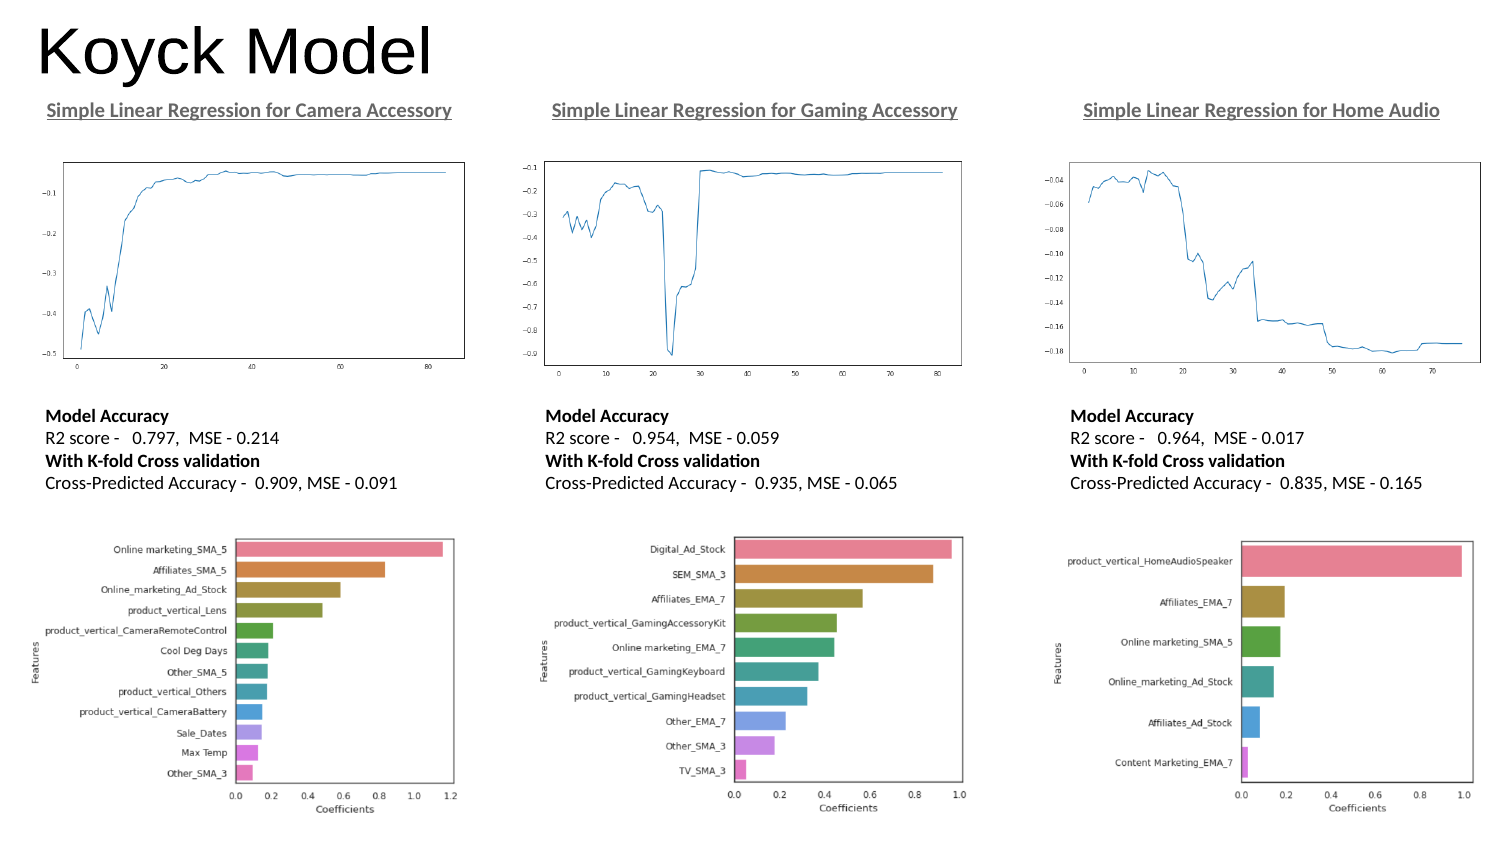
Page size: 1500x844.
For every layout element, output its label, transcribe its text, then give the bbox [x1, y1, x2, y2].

picture [1047, 534, 1481, 819]
text_box Model Accuracy R2 score - 0.797, MSE - 0.214 With K-fold Cross validation Cross-Predicted Accuracy - 0.909, MSE - 0.091 [30, 388, 476, 509]
text_box Simple Linear Regression for Camera Accessory [26, 84, 472, 135]
picture [1039, 154, 1485, 379]
picture [30, 154, 476, 377]
text_box Simple Linear Regression for Gaming Accessory [532, 84, 978, 135]
text_box Model Accuracy R2 score - 0.954, MSE - 0.059 With K-fold Cross validation Cross-Predicted Accuracy - 0.935, MSE - 0.065 [530, 388, 976, 509]
picture [538, 534, 972, 819]
text_box Simple Linear Regression for Home Audio [1039, 84, 1485, 135]
text_box Model Accuracy R2 score - 0.964, MSE - 0.017 With K-fold Cross validation Cross-Predicted Accuracy - 0.835, MSE - 0.165 [1055, 388, 1500, 509]
picture [24, 534, 463, 819]
picture [513, 152, 970, 381]
